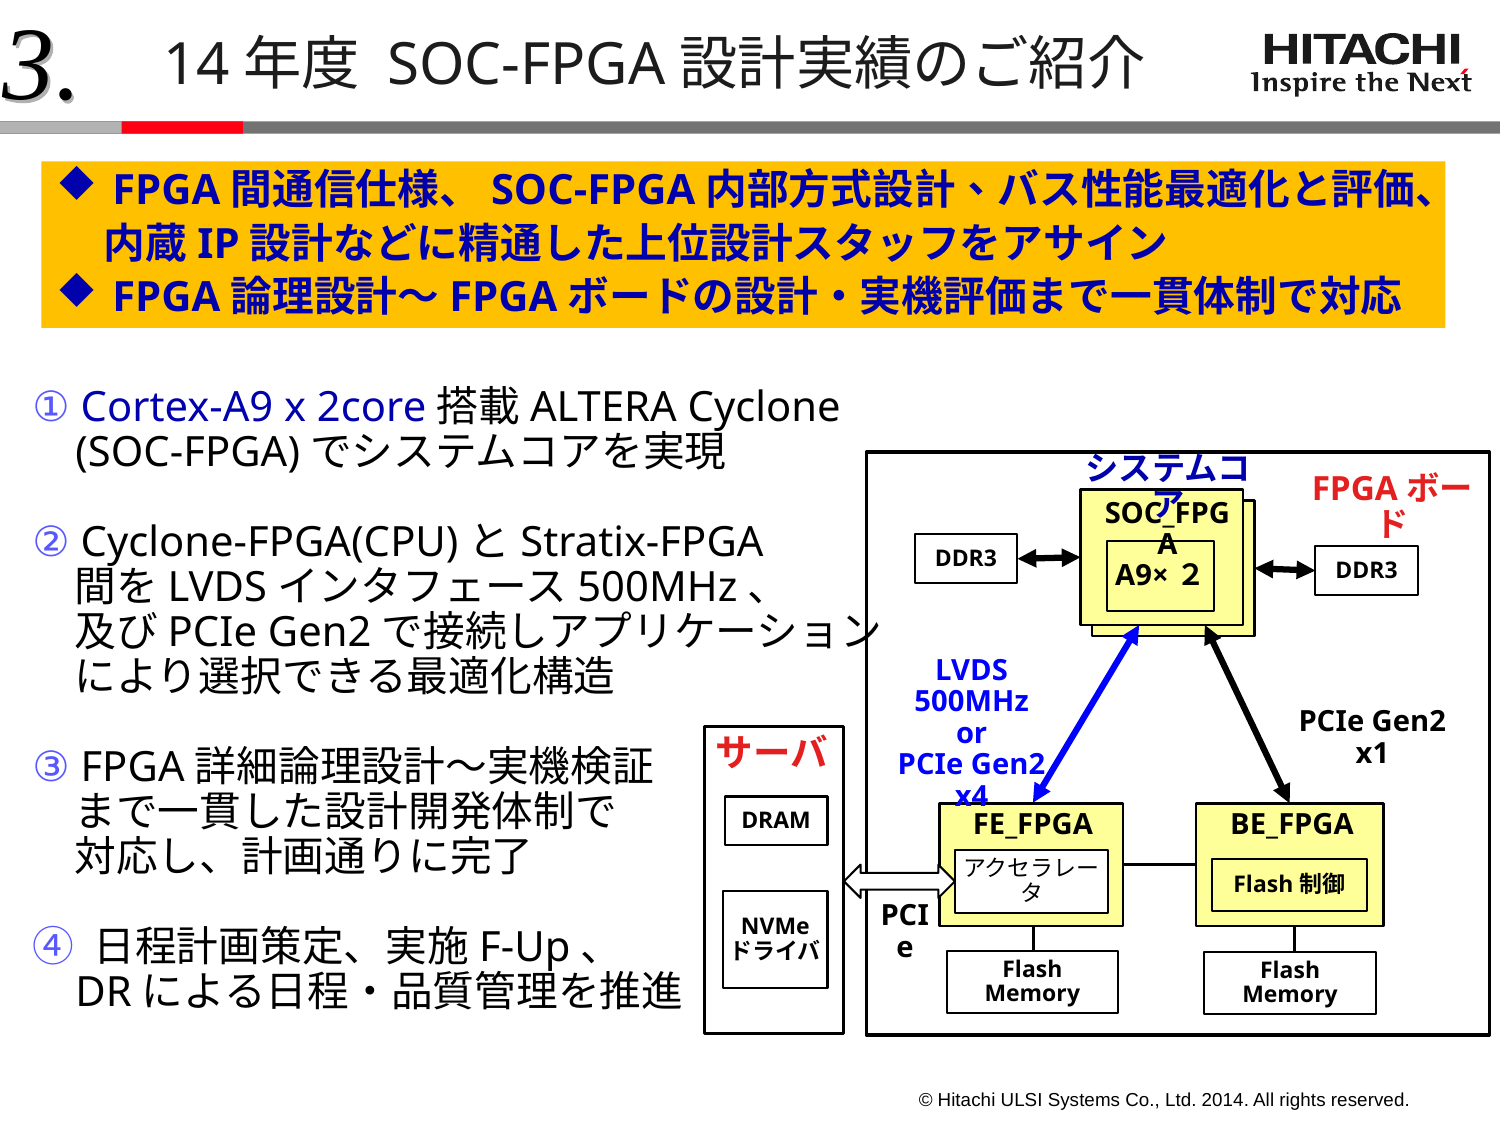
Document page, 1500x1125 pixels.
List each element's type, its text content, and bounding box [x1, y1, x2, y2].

text_box 3. [0, 8, 195, 125]
text_box ① Cortex-A9 x 2core搭載ALTERA Cyclone (SOC-FPGA)でシステムコアを実現 ② Cyclone-FPGA(CPU)とStratix-FPGA 間をLVDSインタフェース500MHz、 及びPCIe Gen2で接続しアプリケーション により選択できる最適化構造 ③ FPGA詳細論理設計～実機検証 まで一貫した設計開発体制で 対応し、計画通りに完了 ④ 日程計画策定、実施F-Up、 DRによる日程・品質管理を推進 [17, 377, 1108, 1023]
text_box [687, 444, 1495, 1036]
text_box 4 [1382, 1070, 1500, 1121]
text_box FPGA間通信仕様、SOC-FPGA内部方式設計、バス性能最適化と評価、 内蔵IP設計などに精通した上位設計スタッフをアサイン FPGA論理設計～FPGAボードの設計・実機評価まで一貫体制で対応 [41, 161, 1446, 328]
text_box 14年度 SOC-FPGA設計実績のご紹介 [148, 26, 1282, 105]
